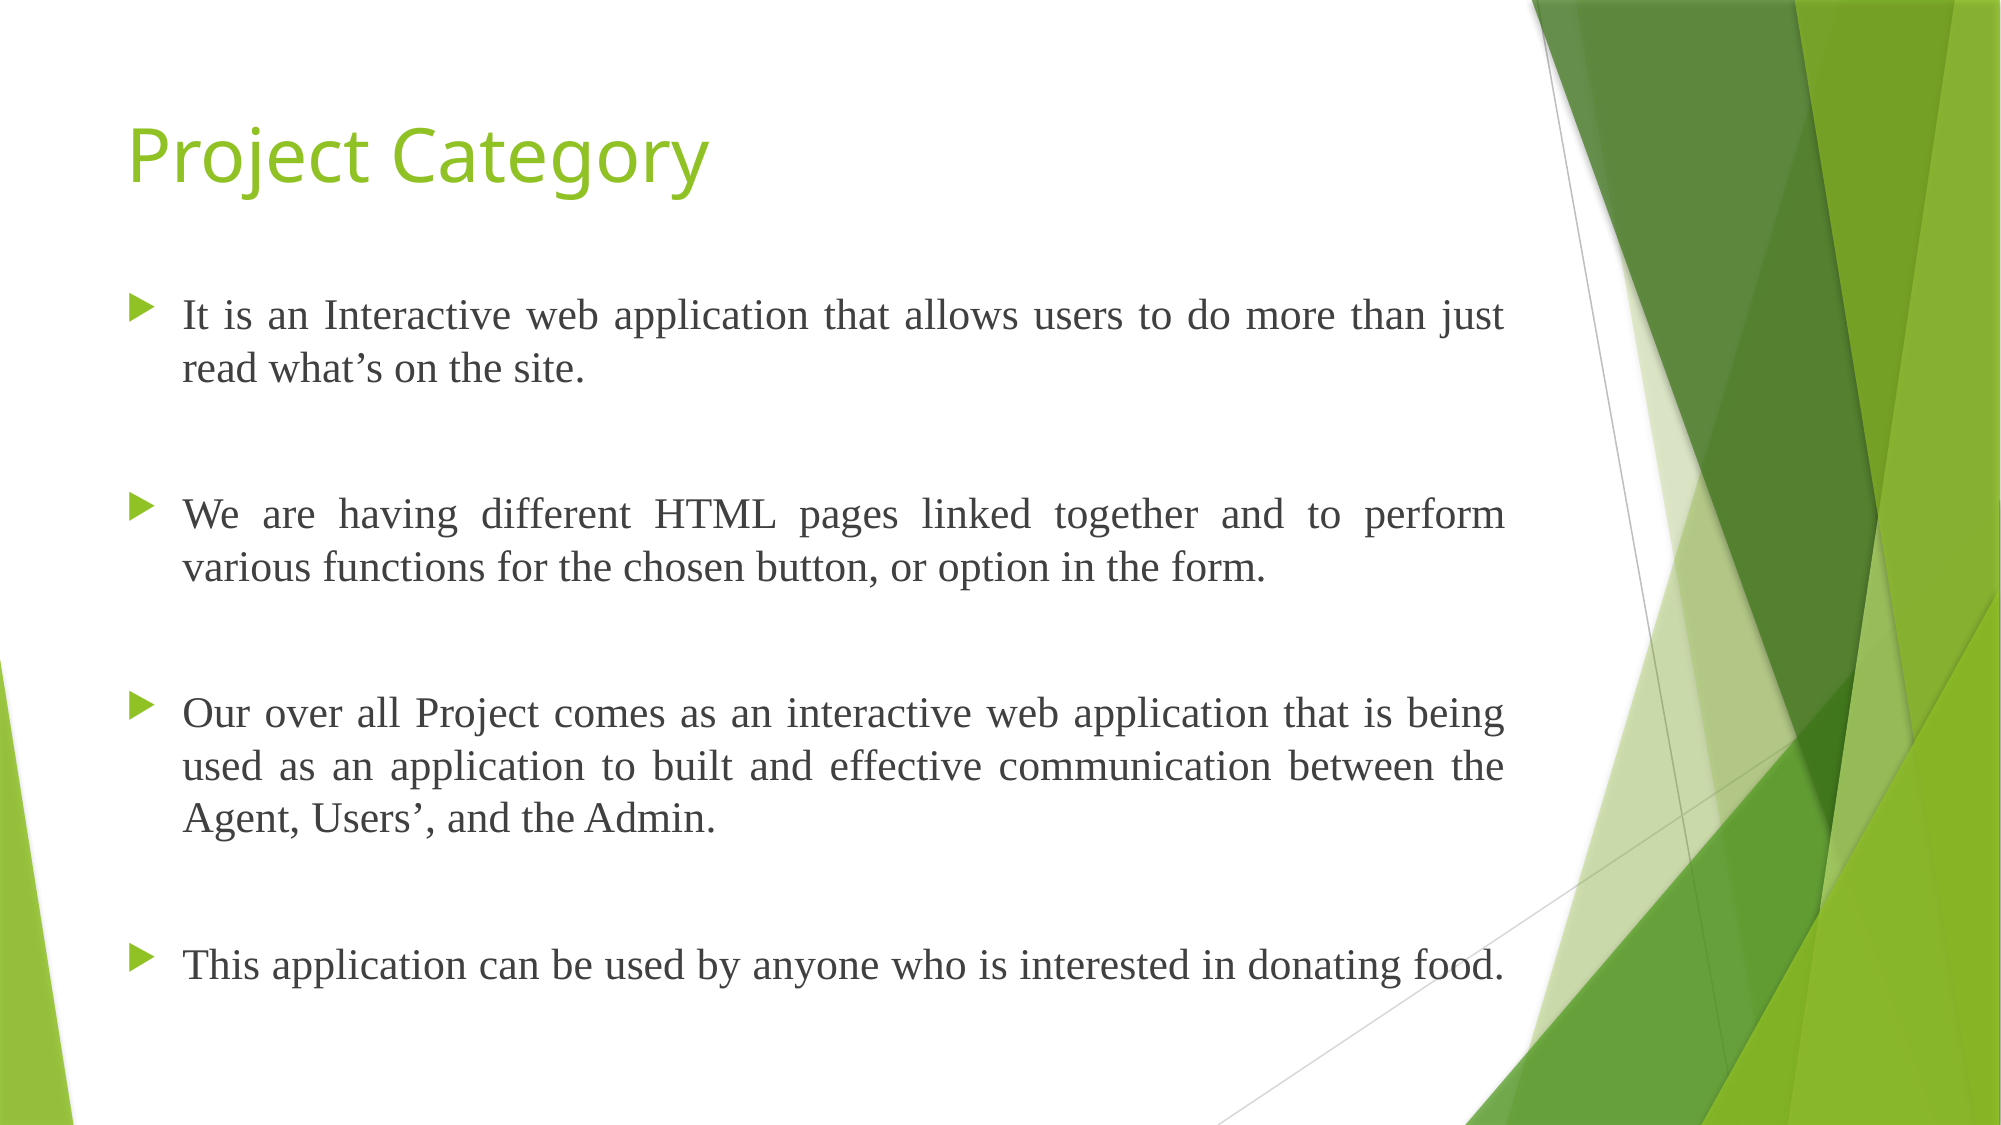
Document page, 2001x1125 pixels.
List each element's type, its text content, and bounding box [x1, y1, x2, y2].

list It is an Interactive web application that allows users to do more than just read what’s on the site. We are having different HTML pages linked together and to perform various functions for the chosen button, or option in the form. Our over all Project comes as an interactive web application that is being used as an application to built and effective communication between the Agent, Users’, and the Admin. This application can be used by anyone who is interested in donating food. [111, 278, 1522, 1072]
title Project Category [111, 99, 1522, 278]
